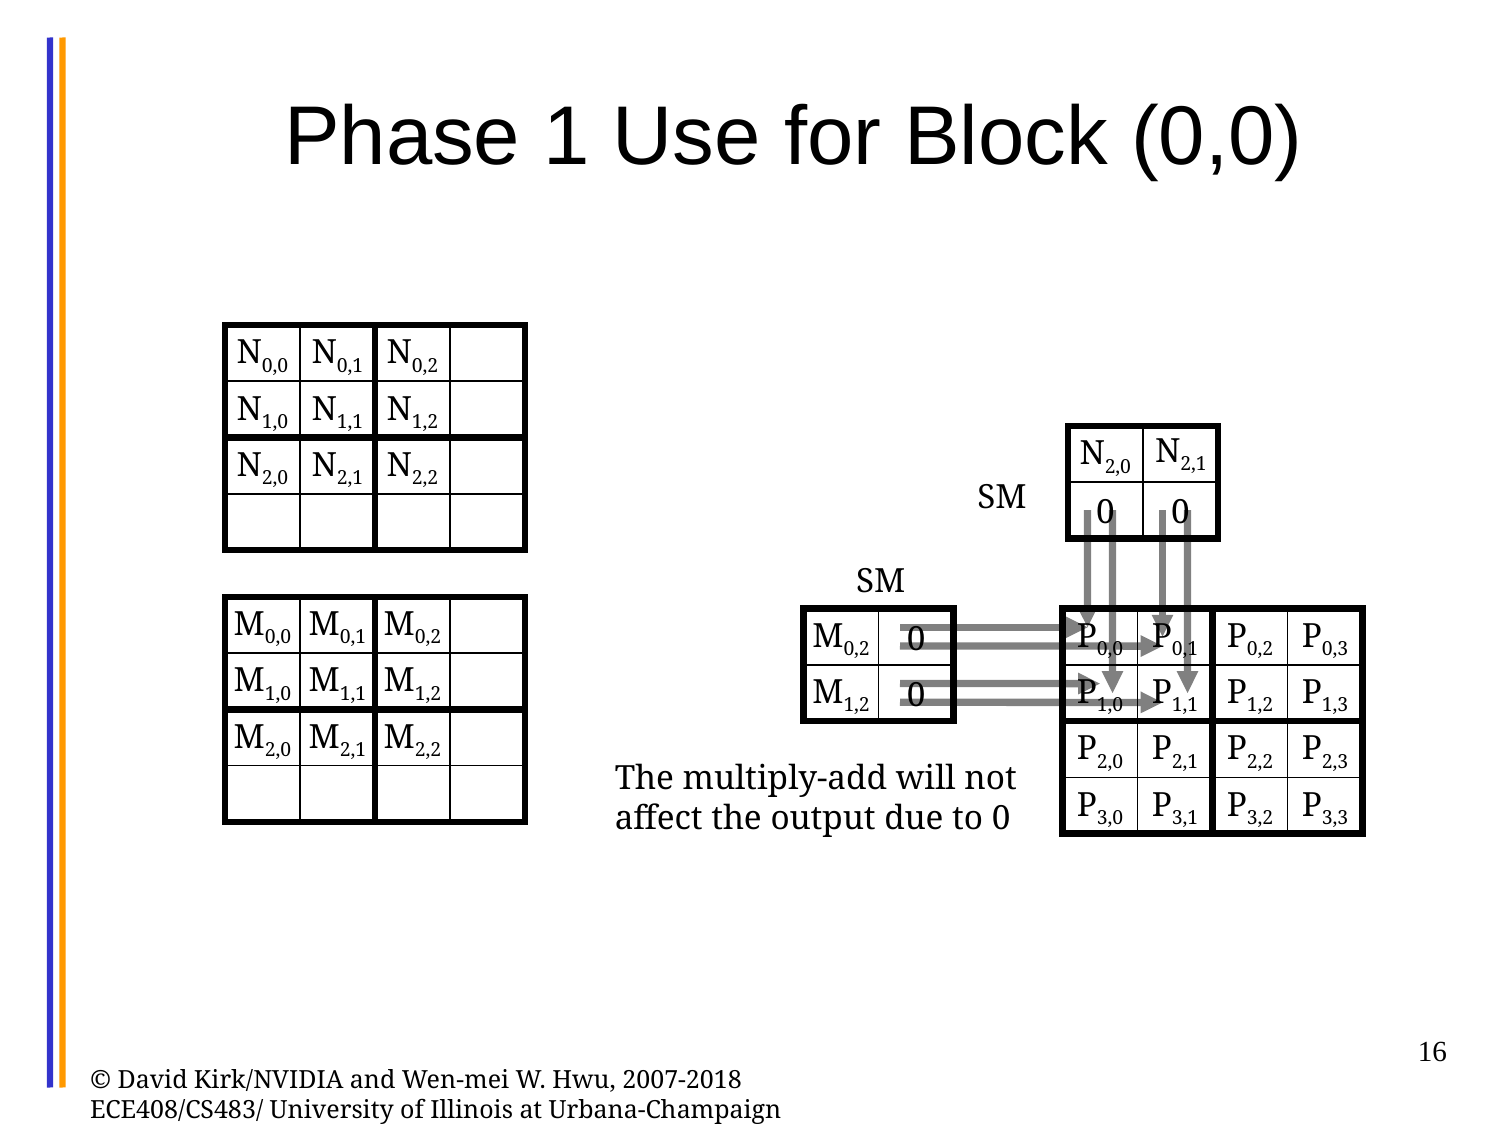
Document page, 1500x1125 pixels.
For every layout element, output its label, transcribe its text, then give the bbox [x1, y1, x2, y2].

text_box [1062, 608, 1212, 721]
text_box [224, 437, 374, 550]
text_box [803, 608, 954, 722]
text_box The multiply-add will not affect the output due to 0 [599, 749, 1063, 844]
text_box [374, 596, 525, 709]
text_box [1067, 425, 1218, 539]
text_box [224, 709, 374, 822]
text_box [374, 324, 525, 437]
text_box [374, 709, 525, 822]
slide_number 16 [1149, 1024, 1463, 1101]
text_box SM [962, 467, 1042, 523]
text_box [224, 324, 374, 437]
text_box [1212, 608, 1363, 721]
text_box [1062, 721, 1212, 834]
footer © David Kirk/NVIDIA and Wen-mei W. Hwu, 2007-2018 ECE408/CS483/ University of Illinois at Urbana-Champaign [74, 1055, 901, 1119]
text_box SM [841, 552, 921, 607]
text_box N2,1 [1140, 421, 1222, 482]
text_box [1212, 721, 1363, 834]
text_box [374, 437, 525, 550]
text_box [224, 596, 374, 709]
title Phase 1 Use for Block (0,0) [112, 37, 1475, 225]
